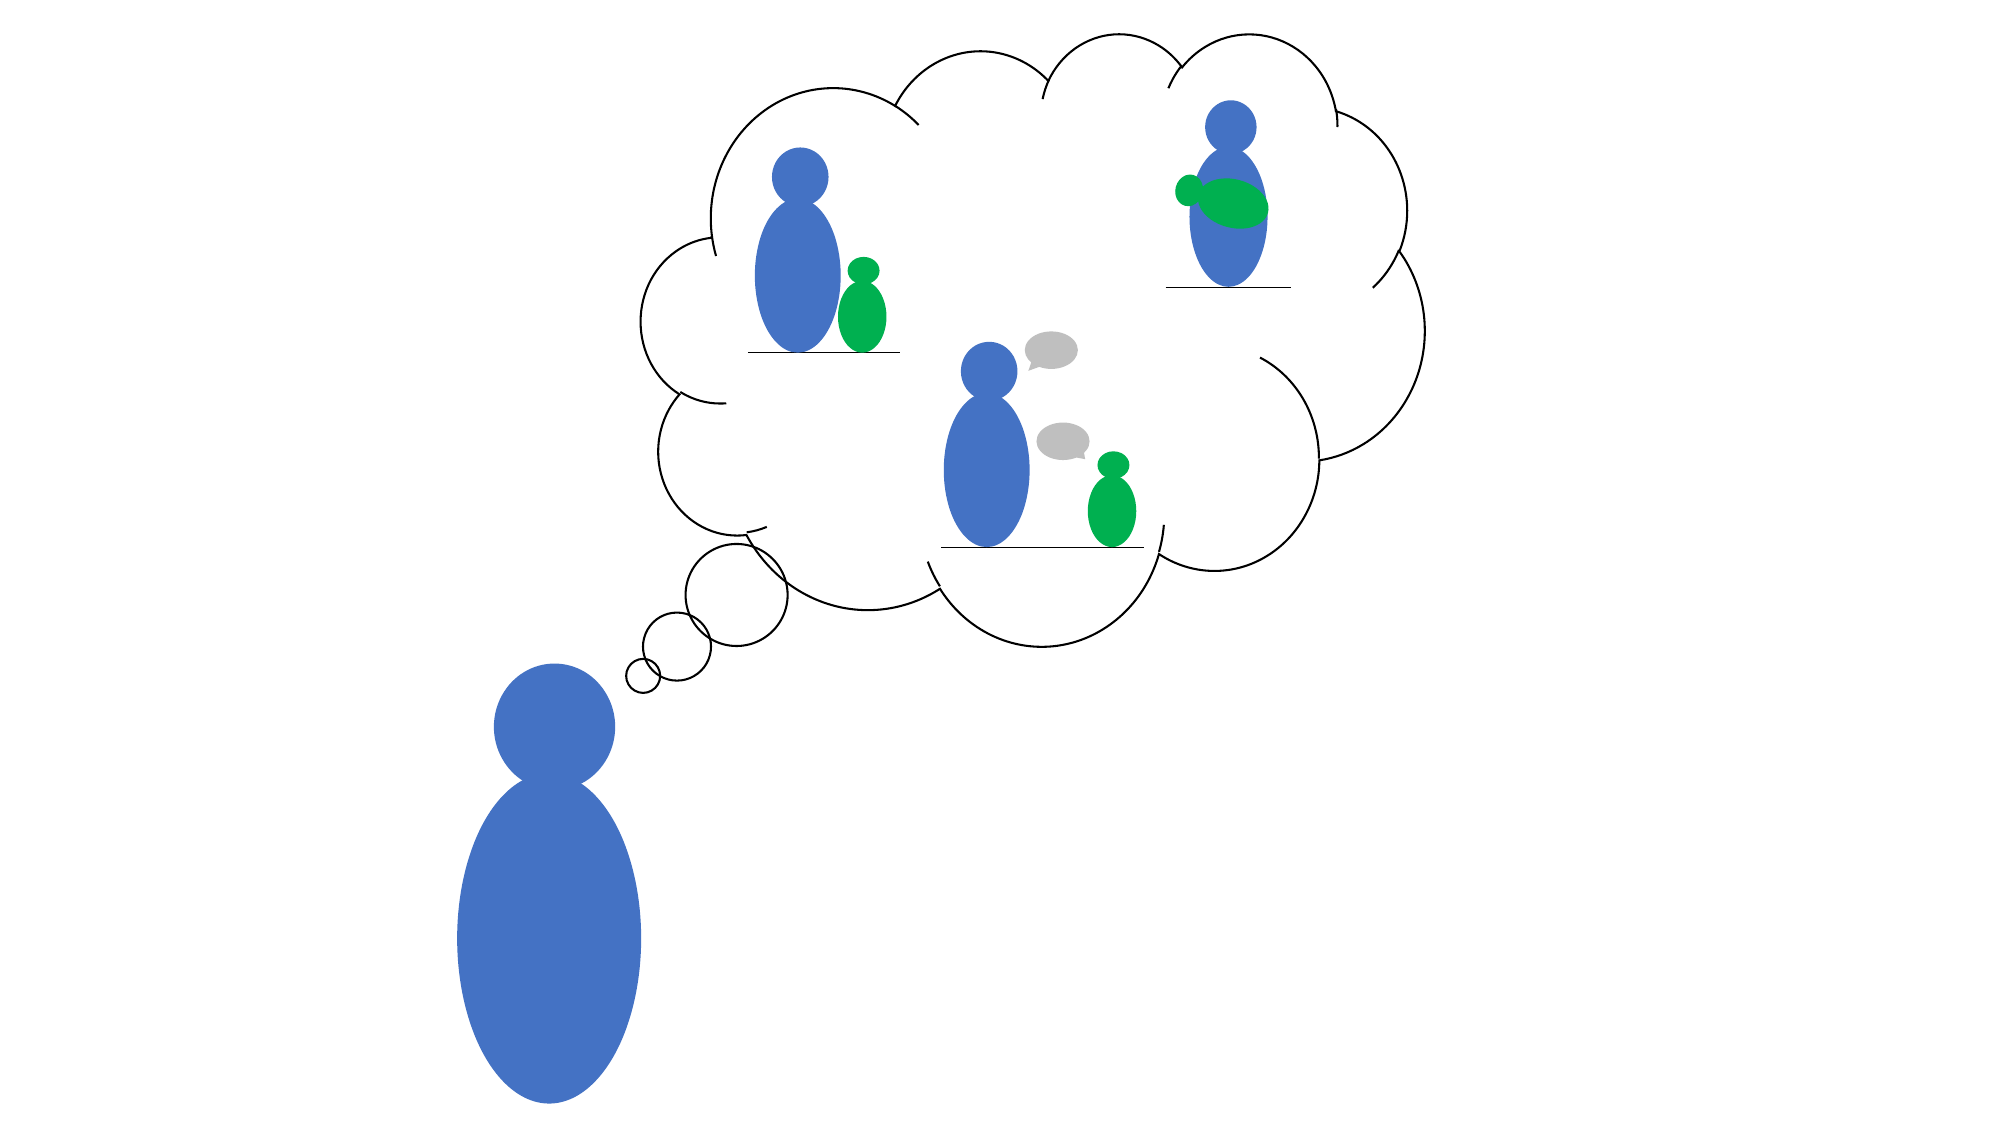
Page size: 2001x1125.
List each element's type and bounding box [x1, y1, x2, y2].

text_box [941, 331, 1144, 548]
text_box [754, 147, 841, 353]
text_box [1173, 100, 1270, 287]
text_box [457, 663, 642, 1104]
text_box [837, 256, 887, 353]
text_box [630, 33, 1426, 694]
